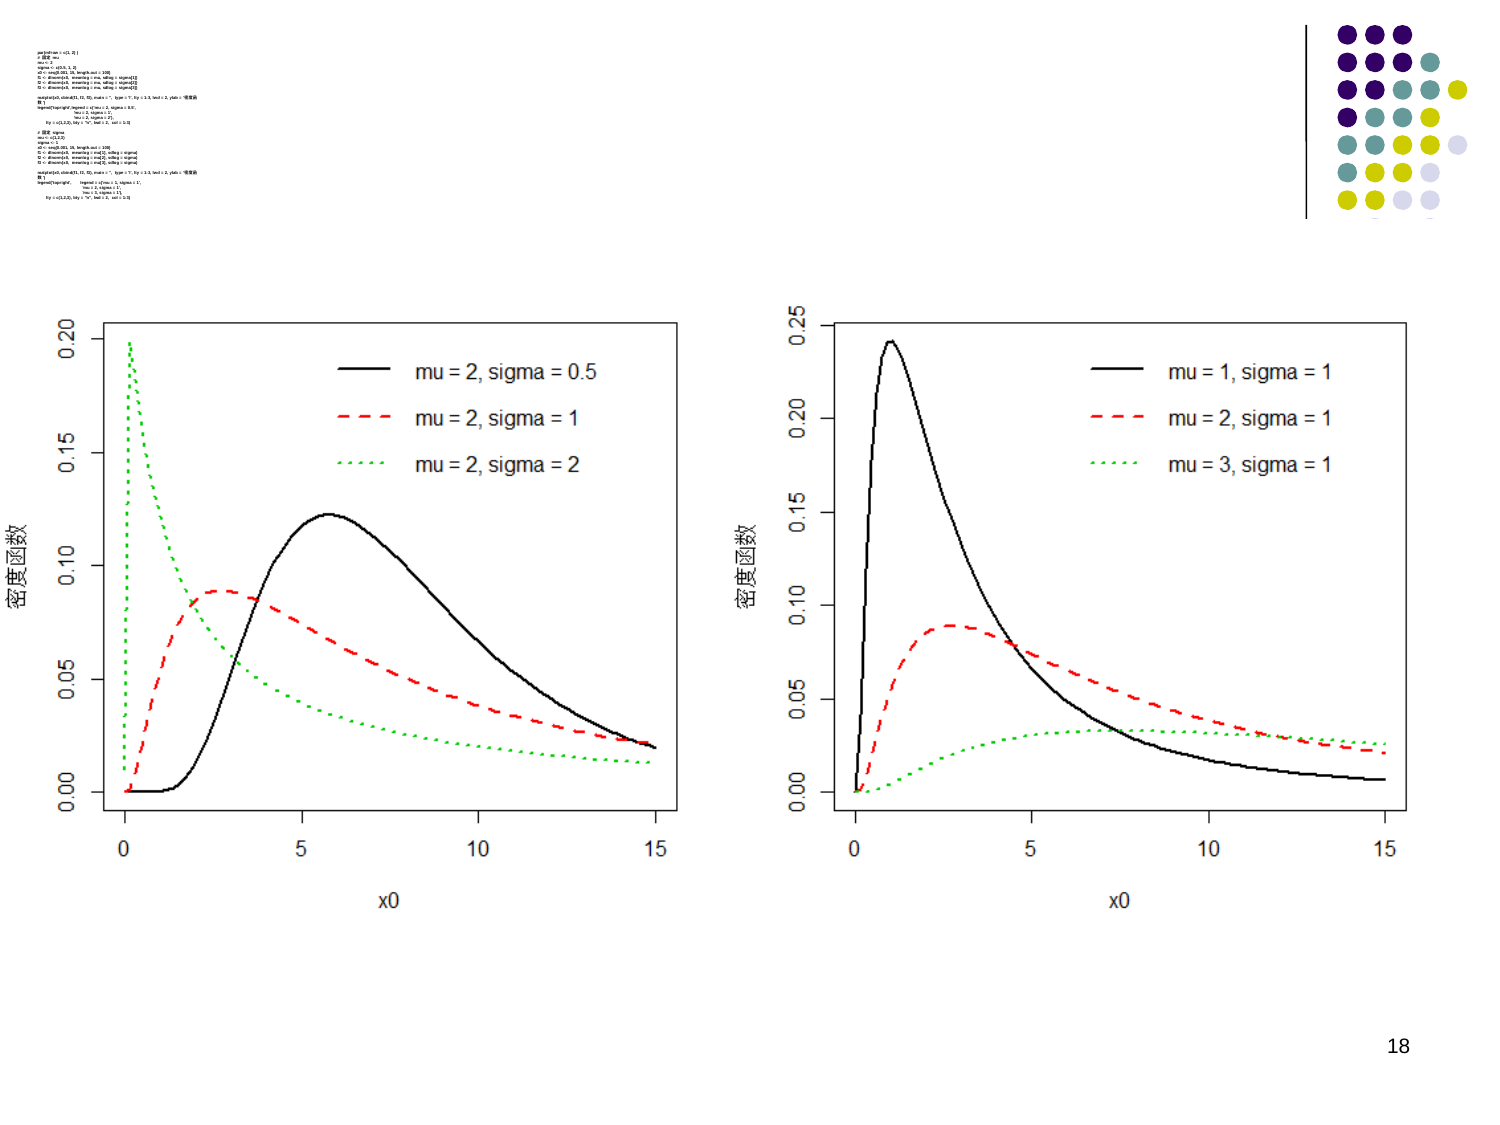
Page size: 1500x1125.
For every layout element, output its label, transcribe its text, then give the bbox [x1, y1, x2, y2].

text_box par(mfrow = c(1, 2) ) # 固定 mu mu <- 2 sigma <- c(0.5, 1, 2) x0 <- seq(0.001, 15, length.out = 100) f1 <- dlnorm(x0, meanlog = mu, sdlog = sigma[1]) f2 <- dlnorm(x0, meanlog = mu, sdlog = sigma[2]) f3 <- dlnorm(x0, meanlog = mu, sdlog = sigma[3]) matplot(x0, cbind(f1, f2, f3), main = '', type = 'l', lty = 1:3, lwd = 2, ylab = '密度函数') legend('topright',legend = c('mu = 2, sigma = 0.5', 'mu = 2, sigma = 1', 'mu = 2, sigma = 2'), lty = c(1,2,3), bty = "n", lwd = 2, col = 1:3) # 固定 sigma mu <- c(1,2,3) sigma <- 1 x0 <- seq(0.001, 15, length.out = 100) f1 <- dlnorm(x0, meanlog = mu[1], sdlog = sigma) f2 <- dlnorm(x0, meanlog = mu[2], sdlog = sigma) f3 <- dlnorm(x0, meanlog = mu[3], sdlog = sigma) matplot(x0, cbind(f1, f2, f3), main = '', type = 'l', lty = 1:3, lwd = 2, ylab = '密度函数') legend('topright', legend = c('mu = 1, sigma = 1', 'mu = 2, sigma = 1', 'mu = 3, sigma = 1'), lty = c(1,2,3), bty = "n", lwd = 2, col = 1:3) [22, 42, 219, 208]
picture [0, 219, 1460, 941]
slide_number 18 [1074, 1025, 1425, 1100]
